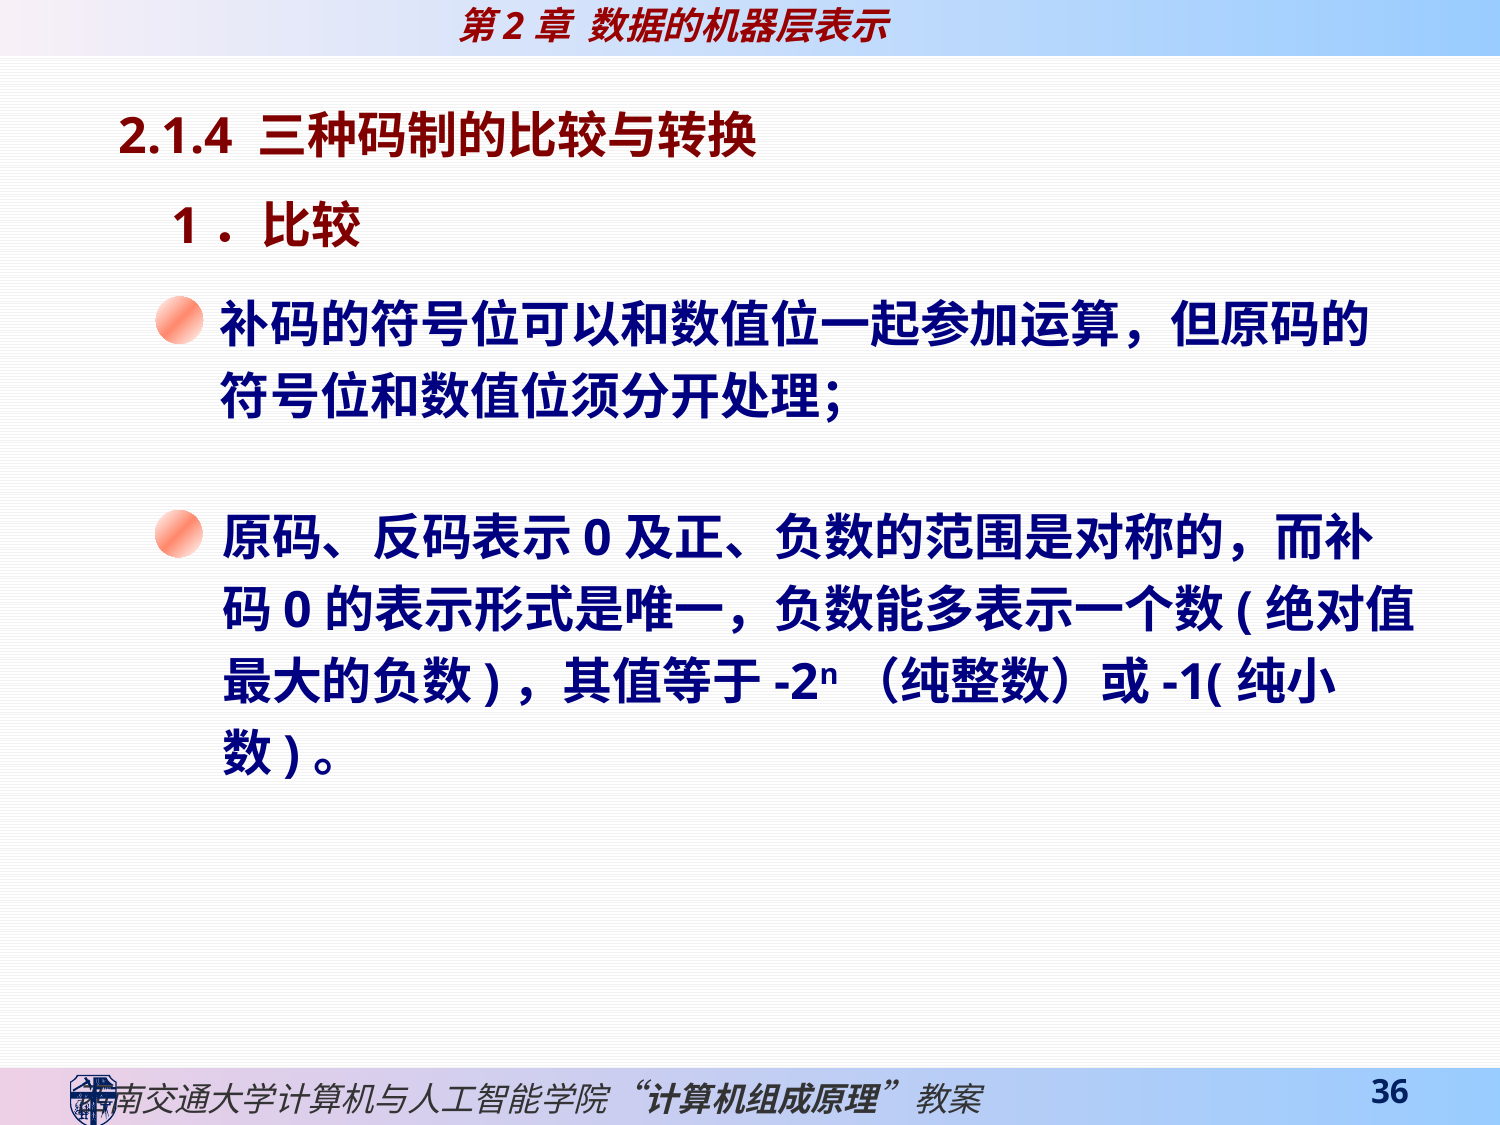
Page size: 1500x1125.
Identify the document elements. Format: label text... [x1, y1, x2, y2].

text_box 2.1.4 三种码制的比较与转换 1．比较 [104, 66, 1042, 262]
text_box 补码的符号位可以和数值位一起参加运算，但原码的符号位和数值位须分开处理； [205, 272, 1432, 432]
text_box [154, 485, 1439, 710]
text_box [155, 296, 204, 344]
